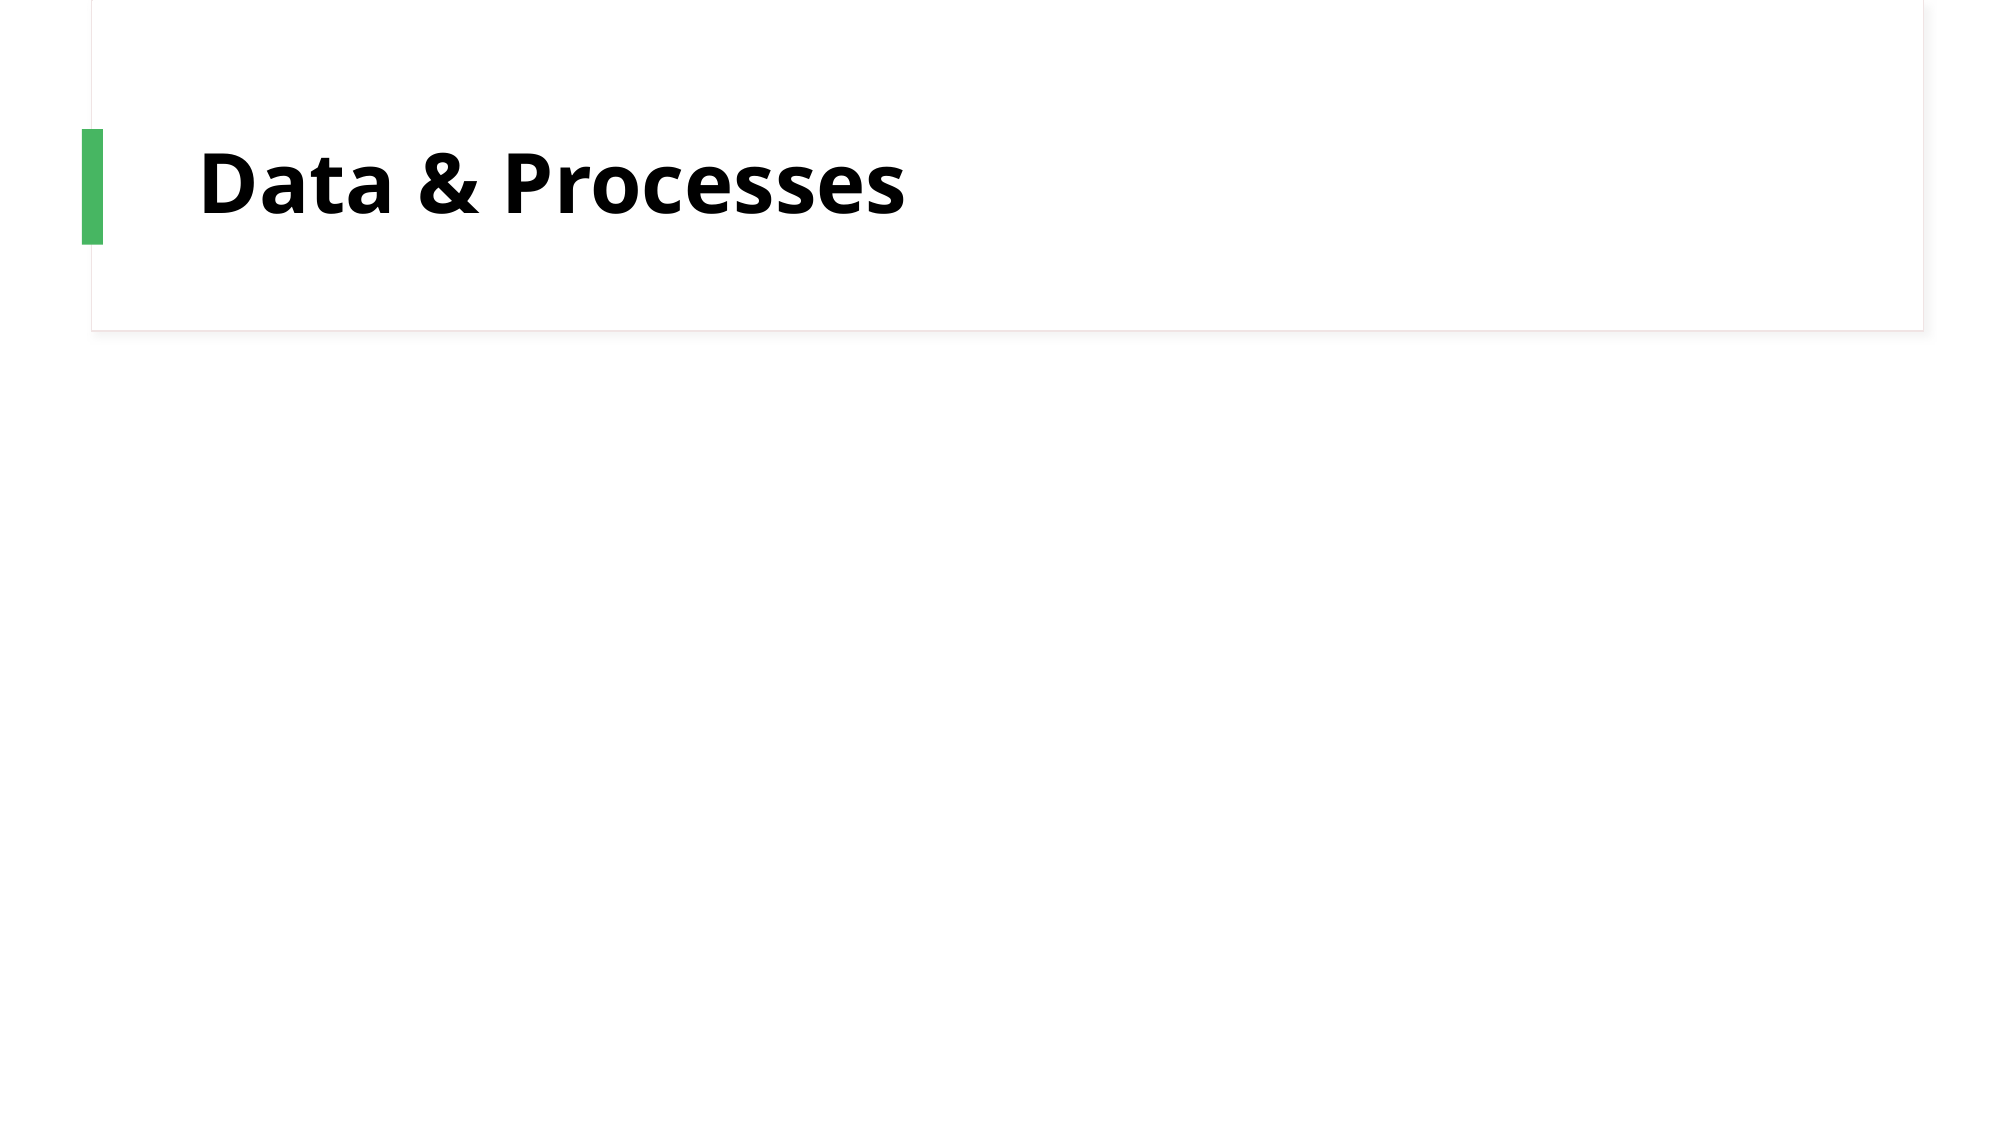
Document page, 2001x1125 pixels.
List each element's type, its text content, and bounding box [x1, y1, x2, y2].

title Data & Processes [183, 90, 1851, 284]
